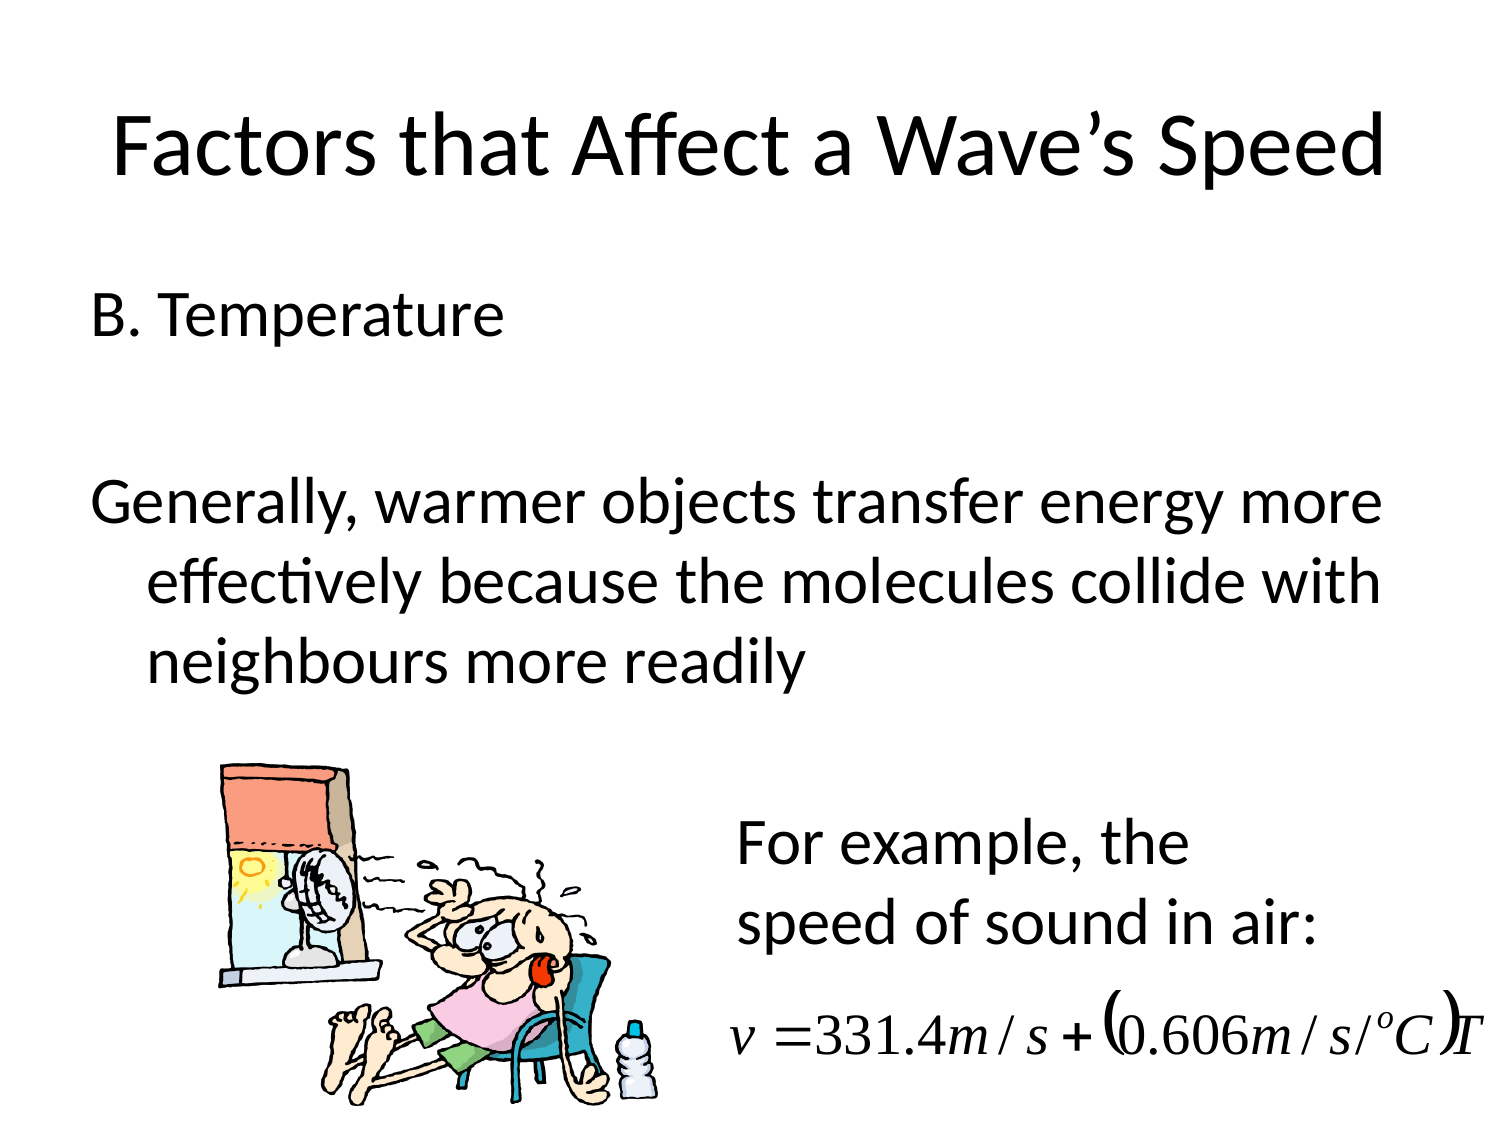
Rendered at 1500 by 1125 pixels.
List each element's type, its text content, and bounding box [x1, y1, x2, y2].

picture [218, 763, 658, 1107]
title Factors that Affect a Wave’s Speed [75, 45, 1425, 233]
list B. Temperature Generally, warmer objects transfer energy more effectively because the molecules collide with neighbours more readily [75, 262, 1425, 1005]
text_box For example, the speed of sound in air: [721, 790, 1343, 965]
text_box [721, 990, 1500, 1080]
